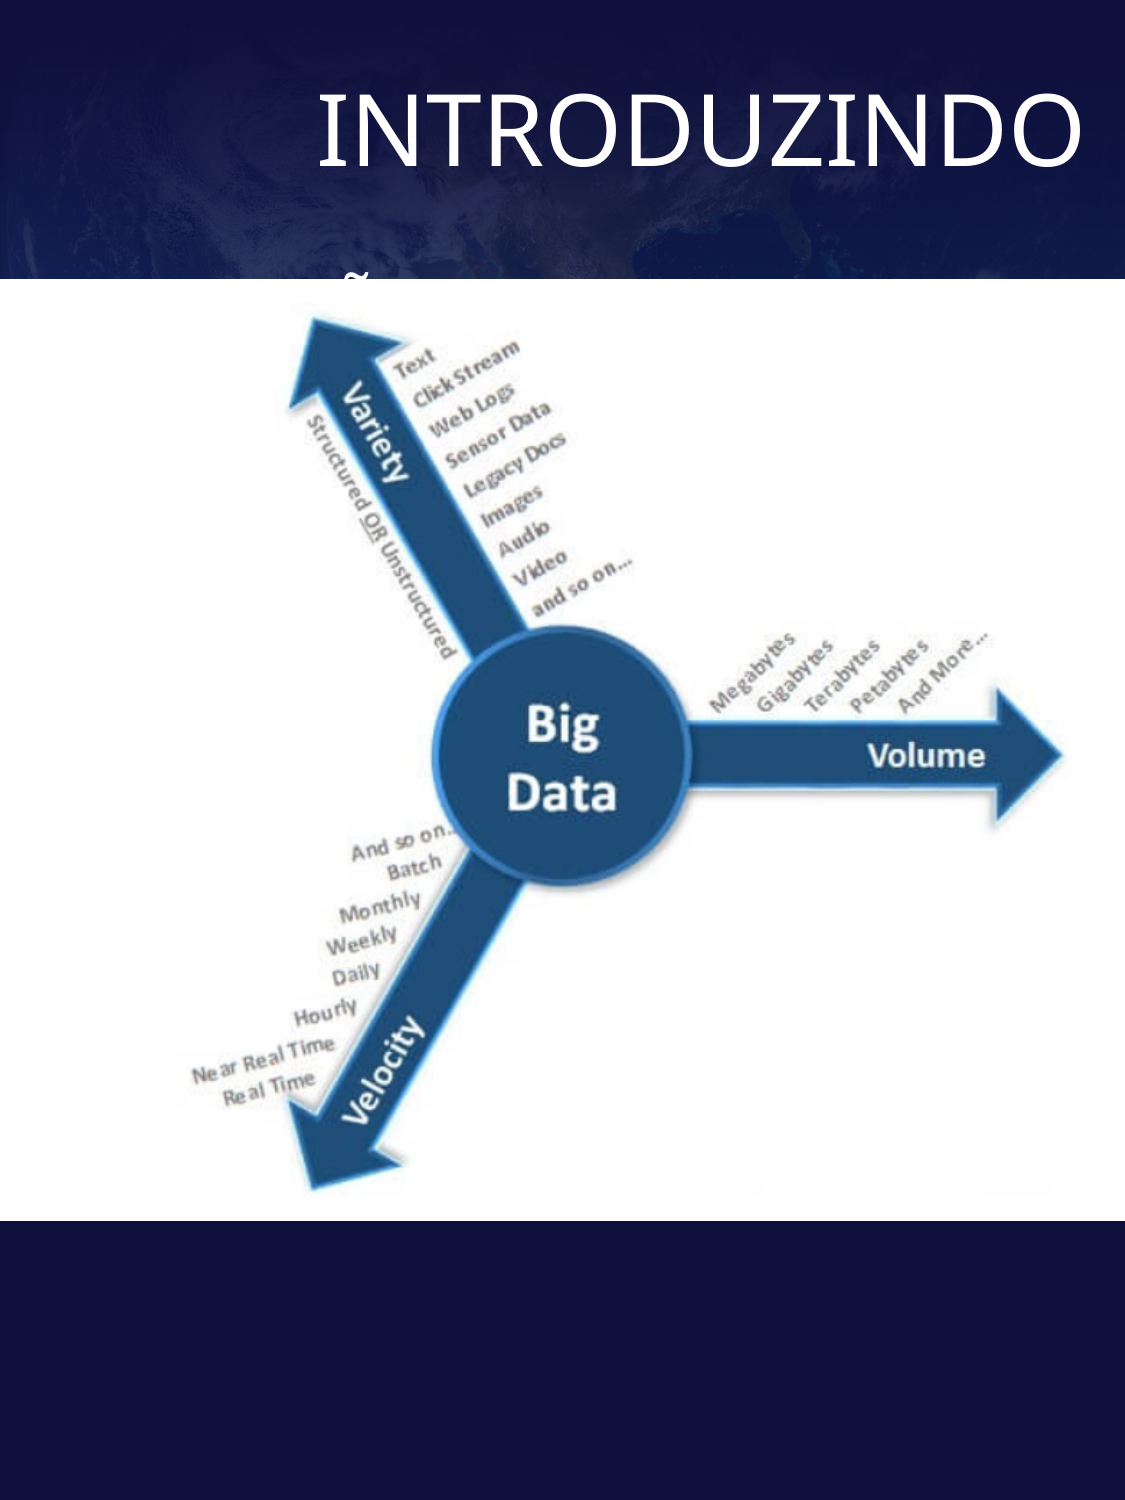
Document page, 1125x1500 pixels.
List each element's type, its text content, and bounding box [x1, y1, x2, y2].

title INTRODUZINDO [174, 49, 1087, 220]
picture [0, 0, 1125, 1500]
text_box O QUE SÃO DADOS? [59, 259, 1042, 279]
